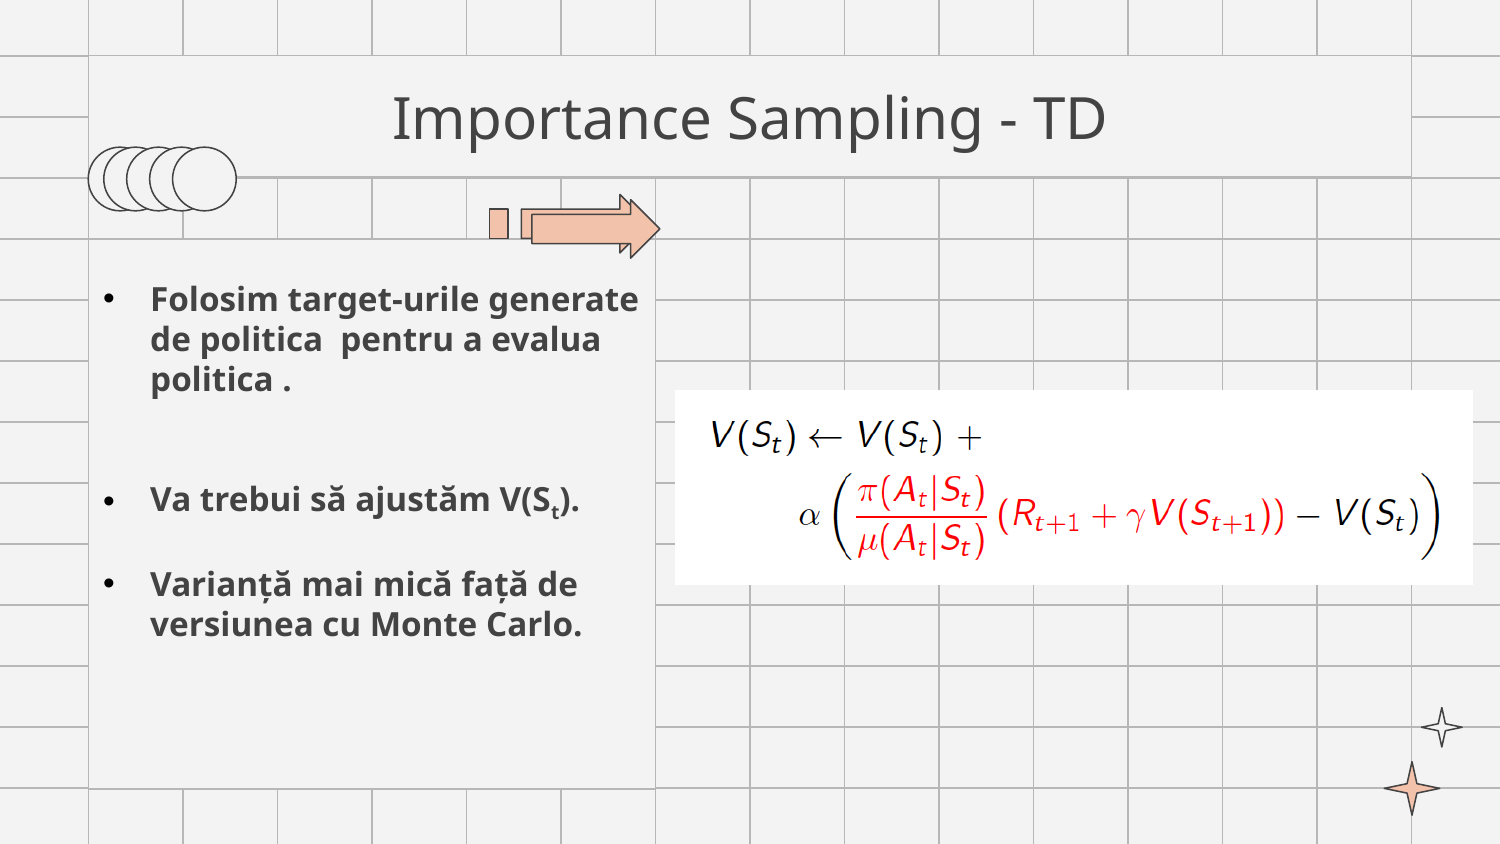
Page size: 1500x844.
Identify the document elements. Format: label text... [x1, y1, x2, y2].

text_box [88, 239, 656, 790]
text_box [489, 194, 661, 259]
picture [674, 390, 1473, 585]
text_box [88, 146, 237, 212]
text_box [174, 323, 572, 391]
title Importance Sampling - TD [88, 55, 1412, 178]
